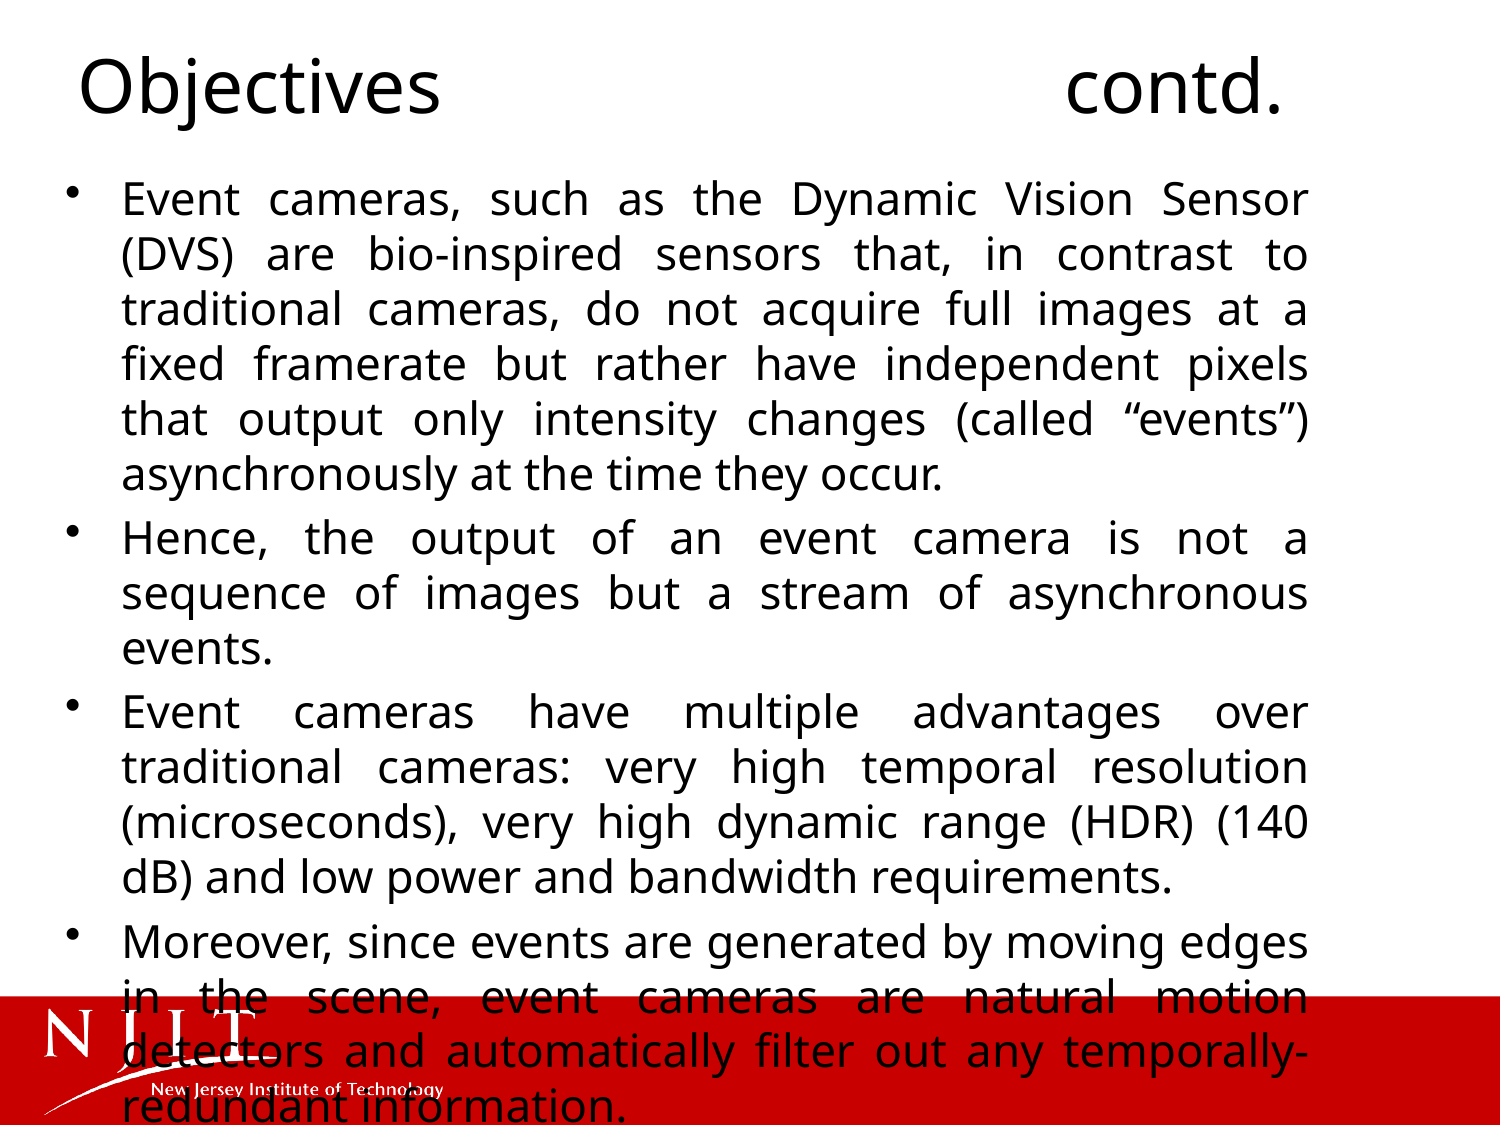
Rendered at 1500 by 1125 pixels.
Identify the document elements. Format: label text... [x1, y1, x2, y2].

title Objectives contd. [62, 31, 1338, 219]
list Event cameras, such as the Dynamic Vision Sensor (DVS) are bio-inspired sensors that, in contrast to traditional cameras, do not acquire full images at a fixed framerate but rather have independent pixels that output only intensity changes (called “events”) asynchronously at the time they occur. Hence, the output of an event camera is not a sequence of images but a stream of asynchronous events. Event cameras have multiple advantages over traditional cameras: very high temporal resolution (microseconds), very high dynamic range (HDR) (140 dB) and low power and bandwidth requirements. Moreover, since events are generated by moving edges in the scene, event cameras are natural motion detectors and automatically filter out any temporally-redundant information. [50, 162, 1325, 988]
